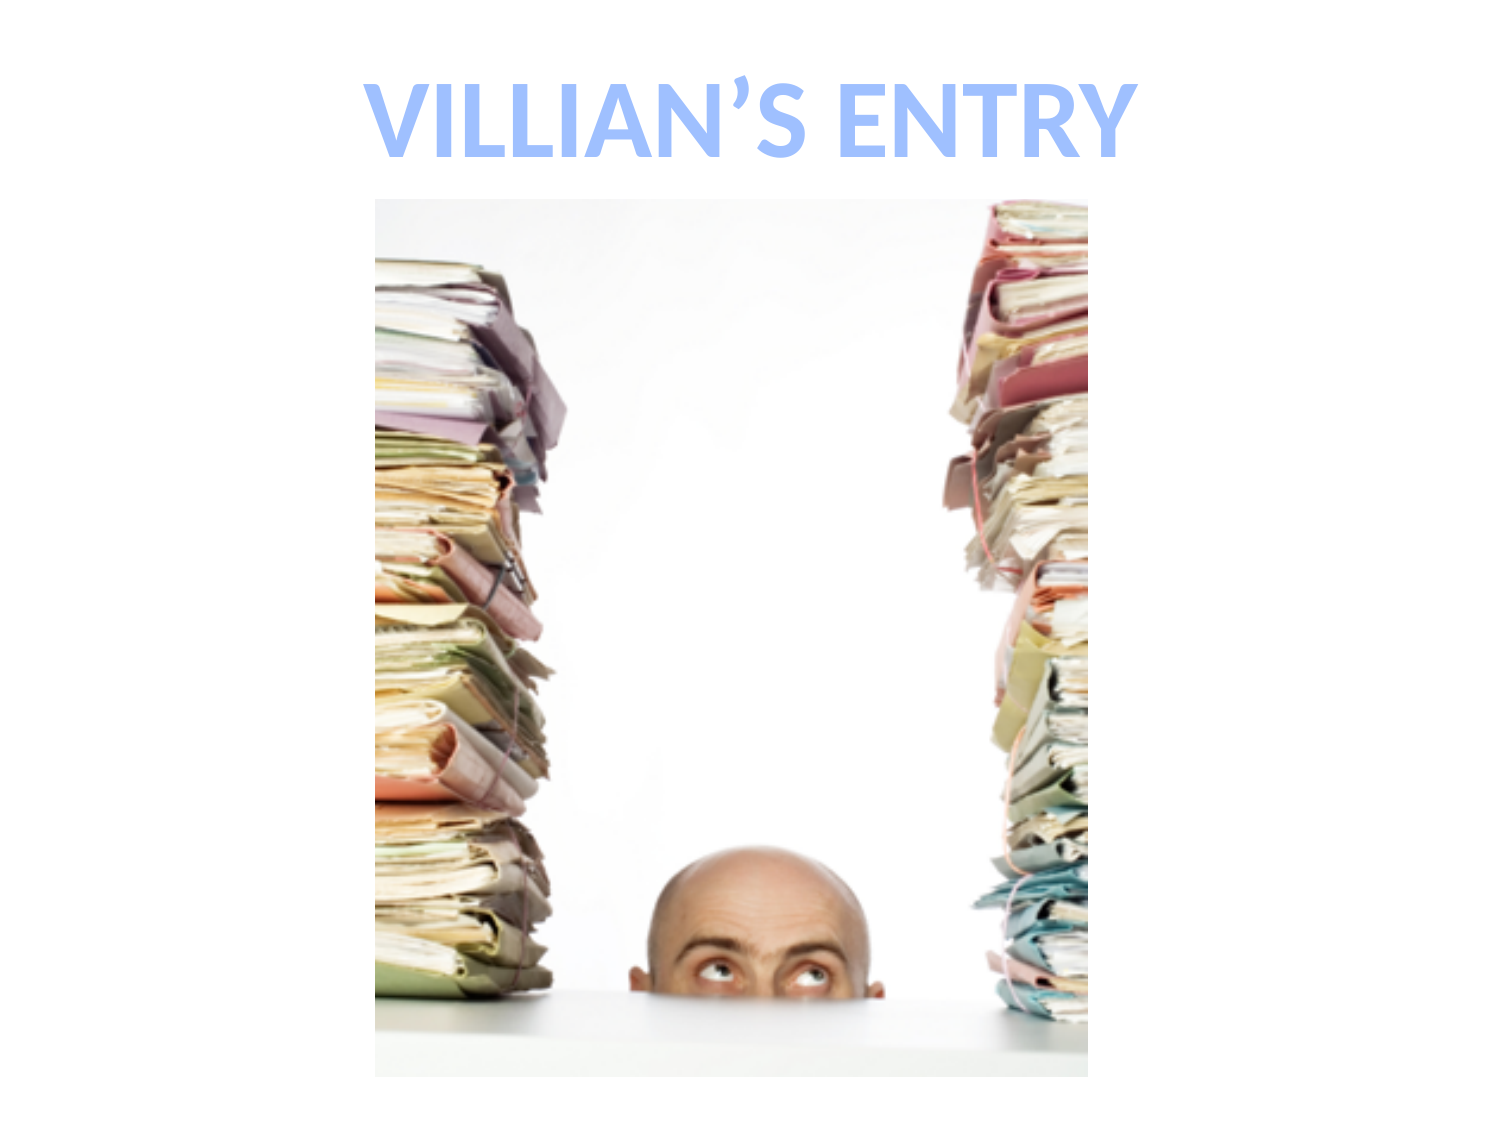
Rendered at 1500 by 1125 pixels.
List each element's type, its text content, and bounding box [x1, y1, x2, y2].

picture [374, 199, 1088, 1077]
text_box VILLIAN’S ENTRY [0, 37, 1500, 188]
